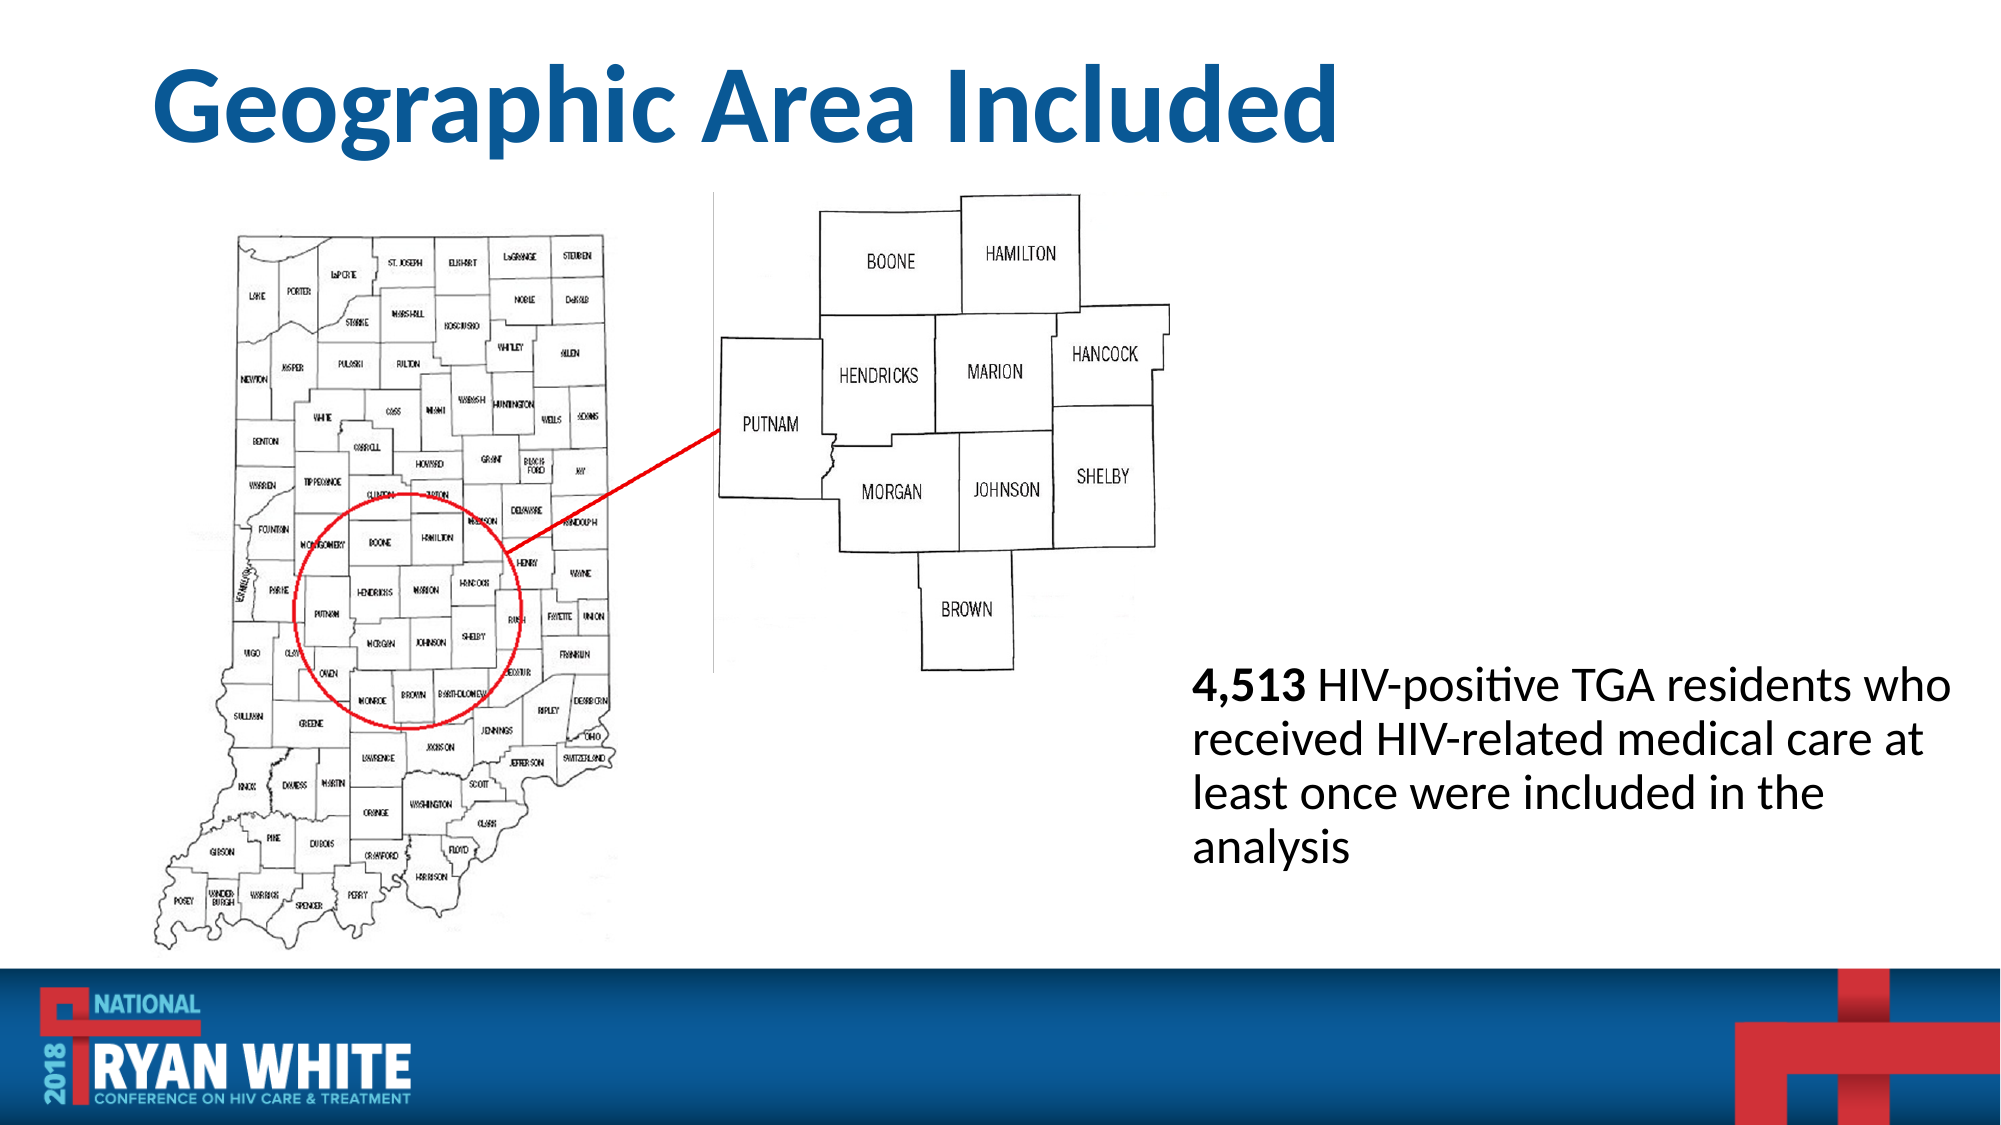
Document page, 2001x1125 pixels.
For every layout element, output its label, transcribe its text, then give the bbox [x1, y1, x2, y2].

list 4,513 HIV-positive TGA residents who received HIV-related medical care at least once were included in the analysis [1177, 650, 1973, 926]
title Geographic Area Included [137, 38, 1863, 175]
picture [0, 0, 2001, 1125]
